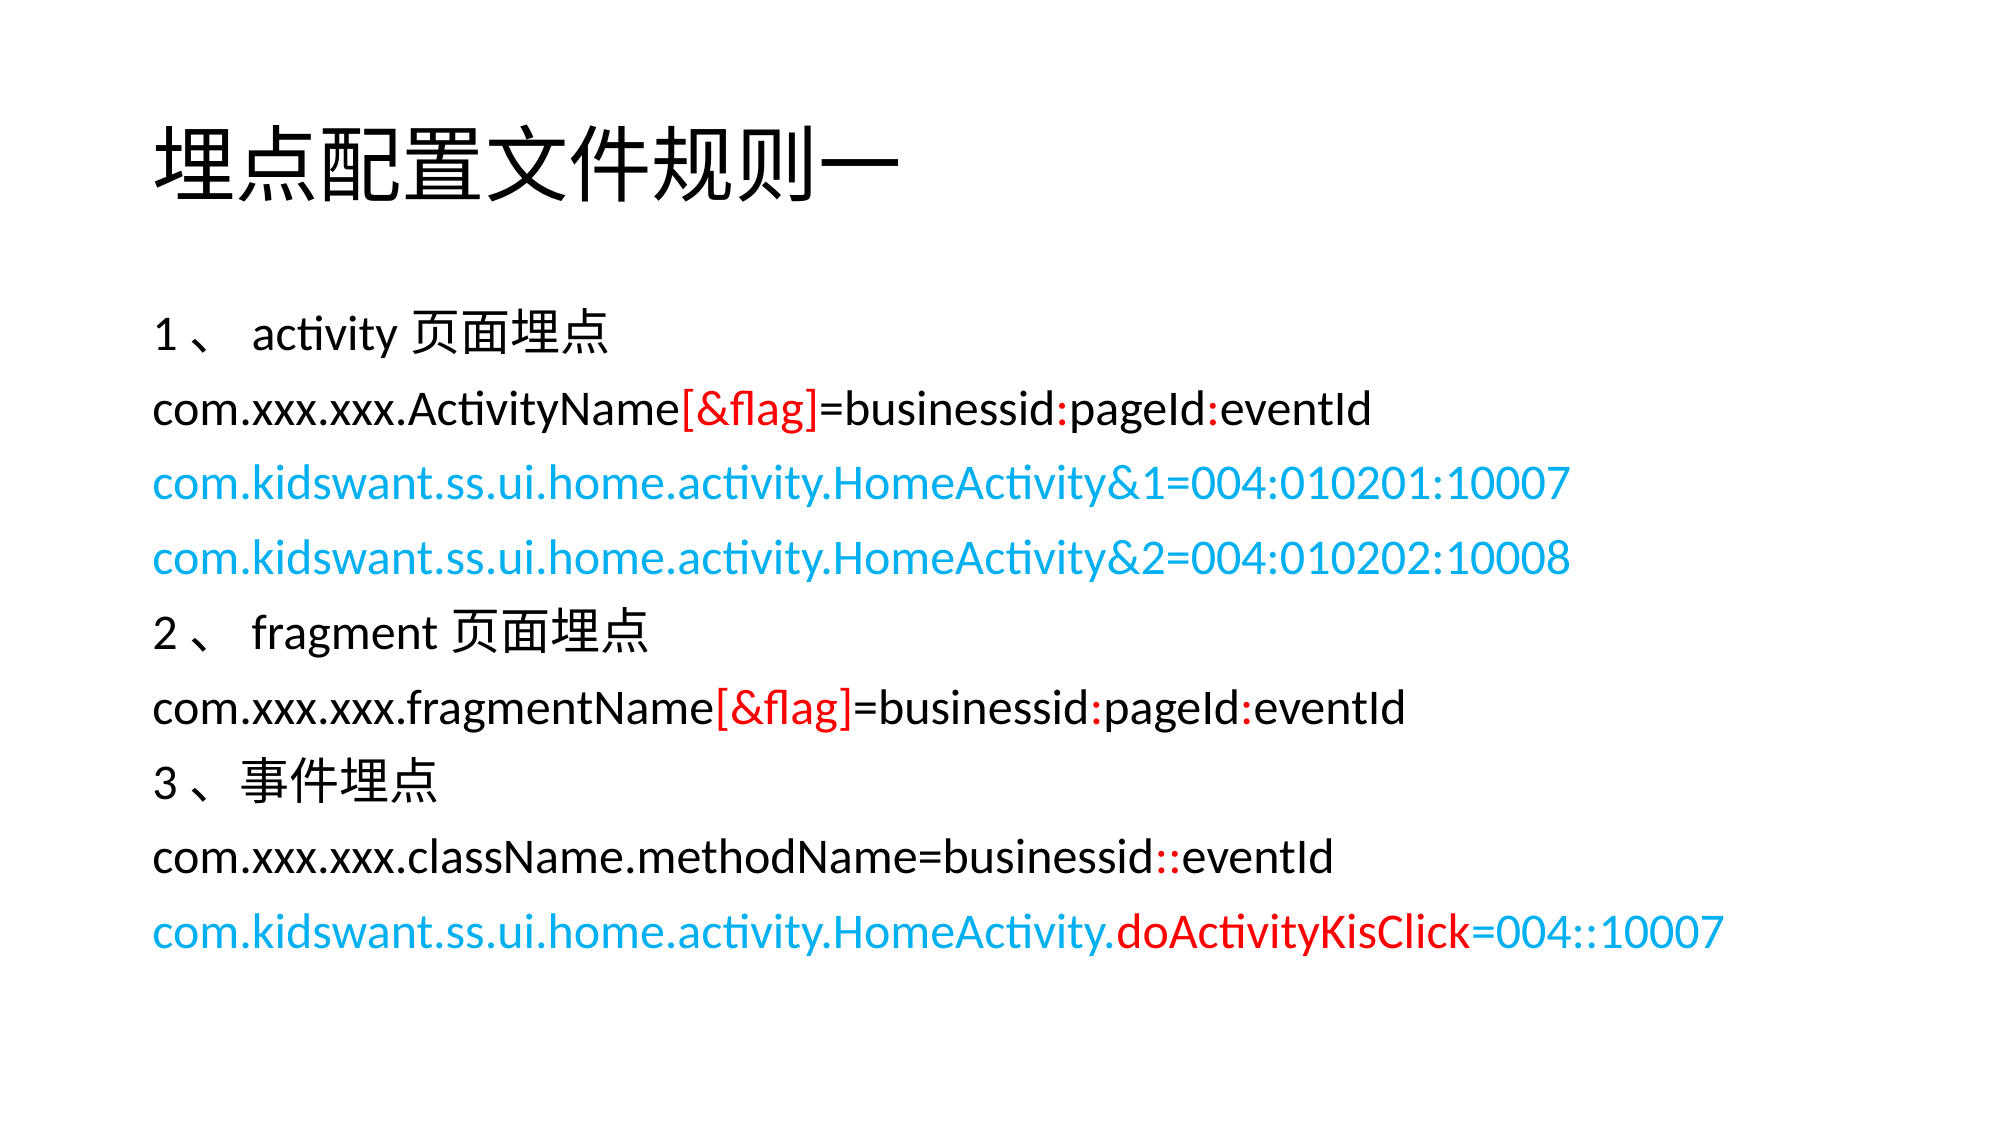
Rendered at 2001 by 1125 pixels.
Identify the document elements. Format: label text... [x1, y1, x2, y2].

title 埋点配置文件规则一 [137, 59, 1863, 278]
list 1、activity页面埋点 com.xxx.xxx.ActivityName[&flag]=businessid:pageId:eventId com.kidswant.ss.ui.home.activity.HomeActivity&1=004:010201:10007 com.kidswant.ss.ui.home.activity.HomeActivity&2=004:010202:10008 2、fragment页面埋点 com.xxx.xxx.fragmentName[&flag]=businessid:pageId:eventId 3、事件埋点 com.xxx.xxx.className.methodName=businessid::eventId com.kidswant.ss.ui.home.activity.HomeActivity.doActivityKisClick=004::10007 [137, 299, 1863, 1054]
